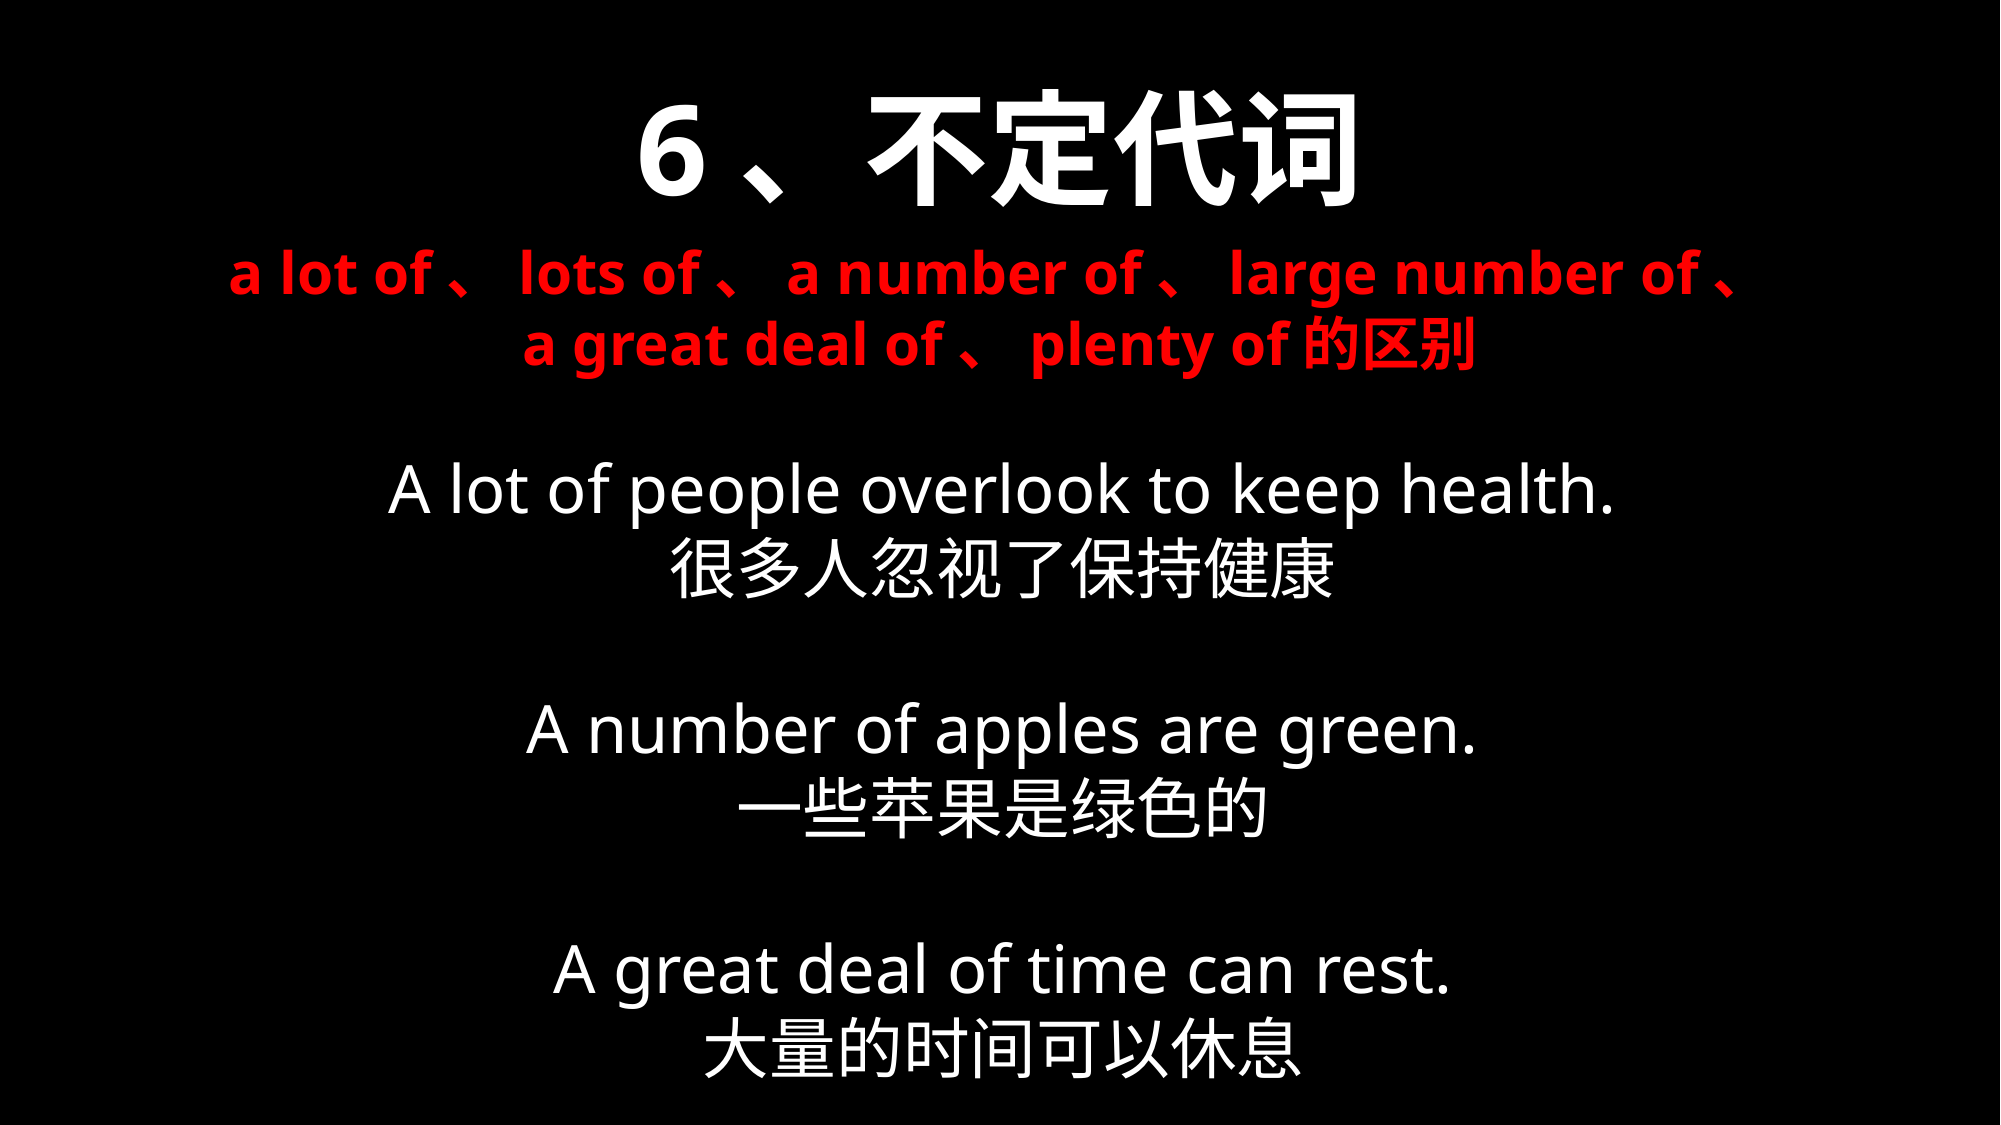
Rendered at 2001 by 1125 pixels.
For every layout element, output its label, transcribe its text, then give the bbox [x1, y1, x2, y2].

text_box a lot of、lots of、a number of、large number of、 a great deal of、plenty of的区别 [77, 229, 1922, 384]
text_box A lot of people overlook to keep health. 很多人忽视了保持健康 A number of apples are green. 一些苹果是绿色的 A great deal of time can rest. 大量的时间可以休息 [6, 439, 2000, 1094]
text_box 6、不定代词 [622, 62, 1379, 228]
